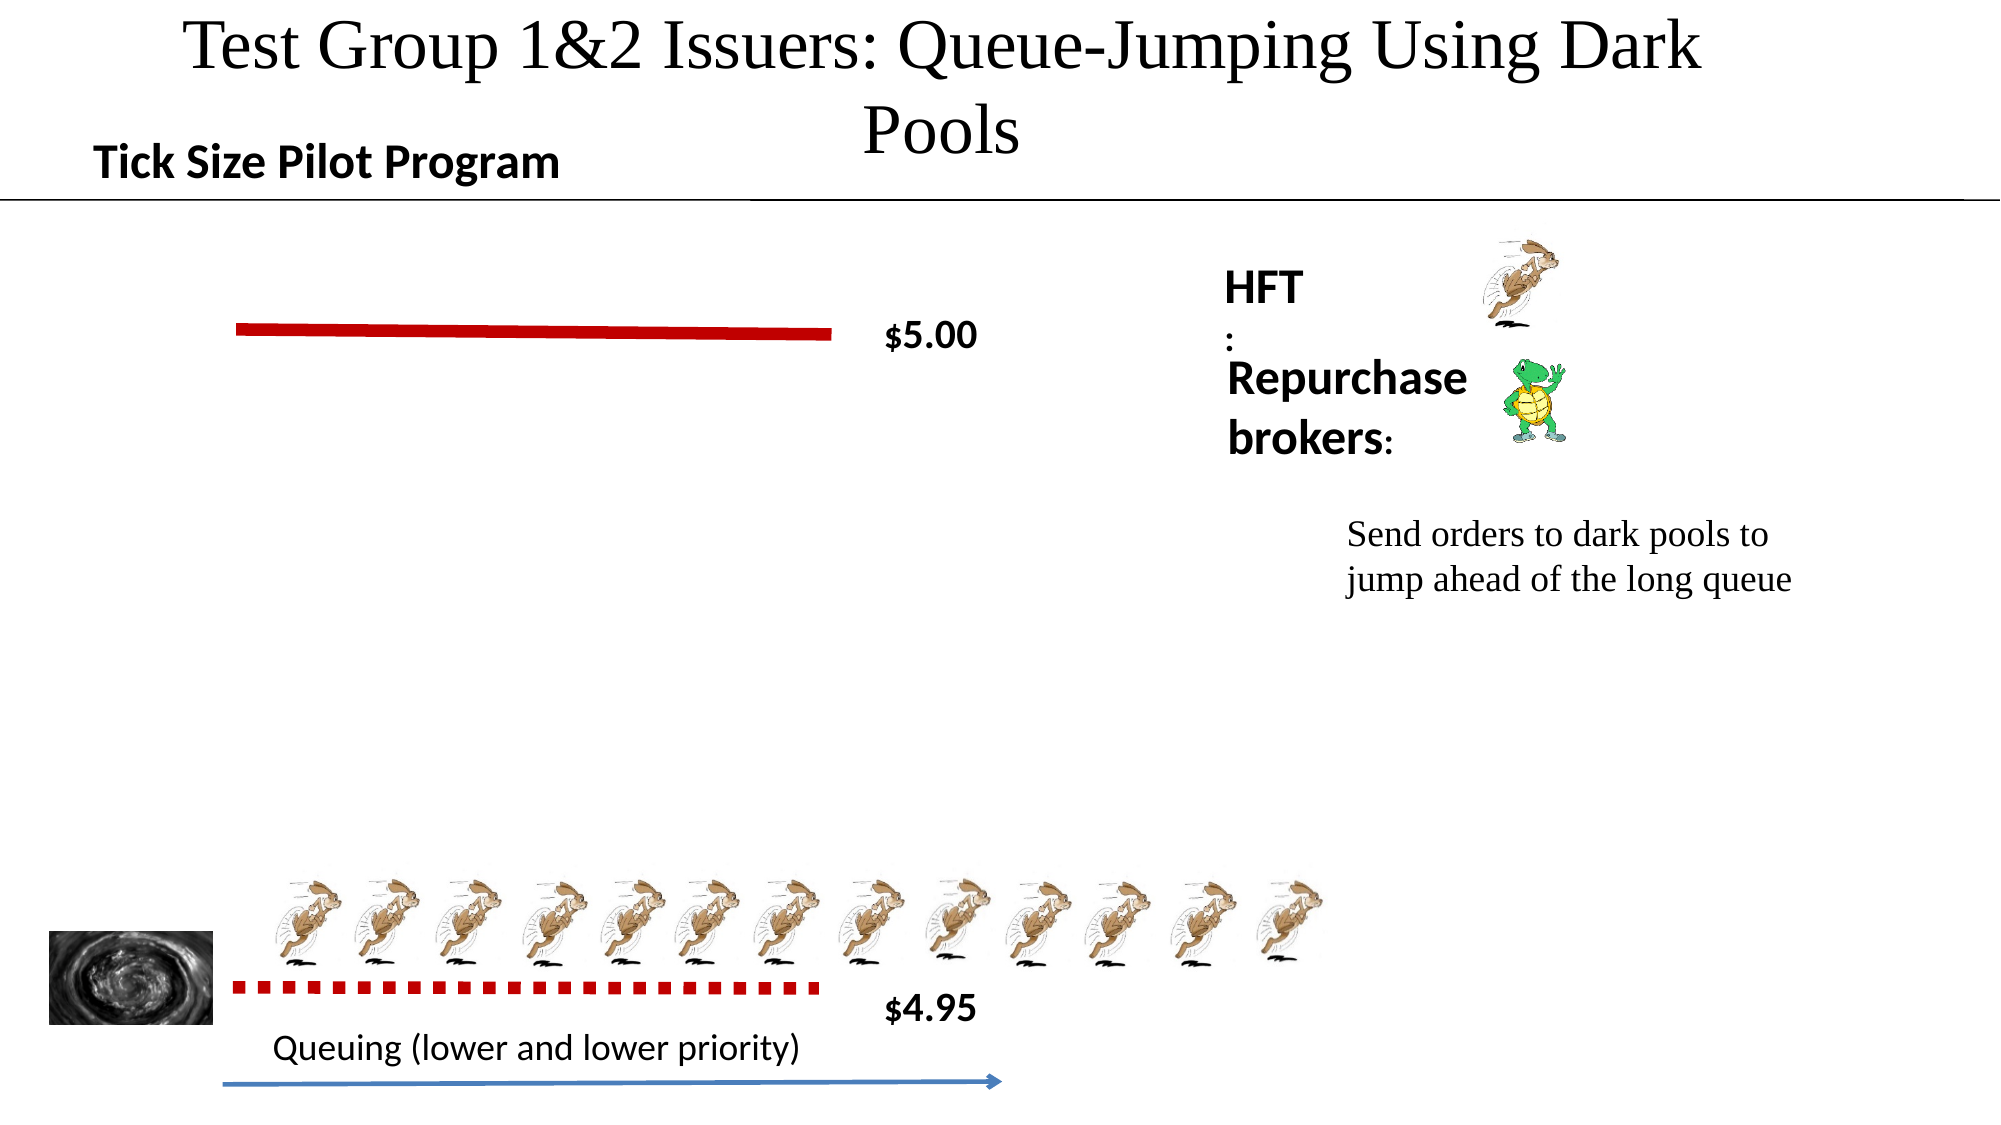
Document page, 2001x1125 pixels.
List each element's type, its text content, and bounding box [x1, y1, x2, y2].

picture [515, 860, 829, 978]
text_box Repurchase brokers: [1212, 337, 1519, 473]
text_box Tick Size Pilot Program [78, 121, 790, 196]
text_box HFT: [1209, 246, 1321, 367]
picture [48, 930, 213, 1026]
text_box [235, 329, 832, 335]
picture [268, 859, 512, 977]
text_box Queuing (lower and lower priority) [257, 1015, 832, 1076]
text_box $5.00 [868, 299, 1057, 364]
picture [1502, 357, 1566, 444]
text_box $4.95 [868, 979, 1057, 1038]
title Test Group 1&2 Issuers: Queue-Jumping Using Dark Pools [108, 0, 1776, 176]
picture [1250, 862, 1333, 972]
picture [831, 860, 914, 976]
text_box Send orders to dark pools to jump ahead of the long queue [1331, 501, 1813, 607]
picture [1163, 862, 1246, 978]
picture [918, 860, 1161, 978]
picture [1475, 218, 1570, 338]
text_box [222, 1081, 1003, 1085]
